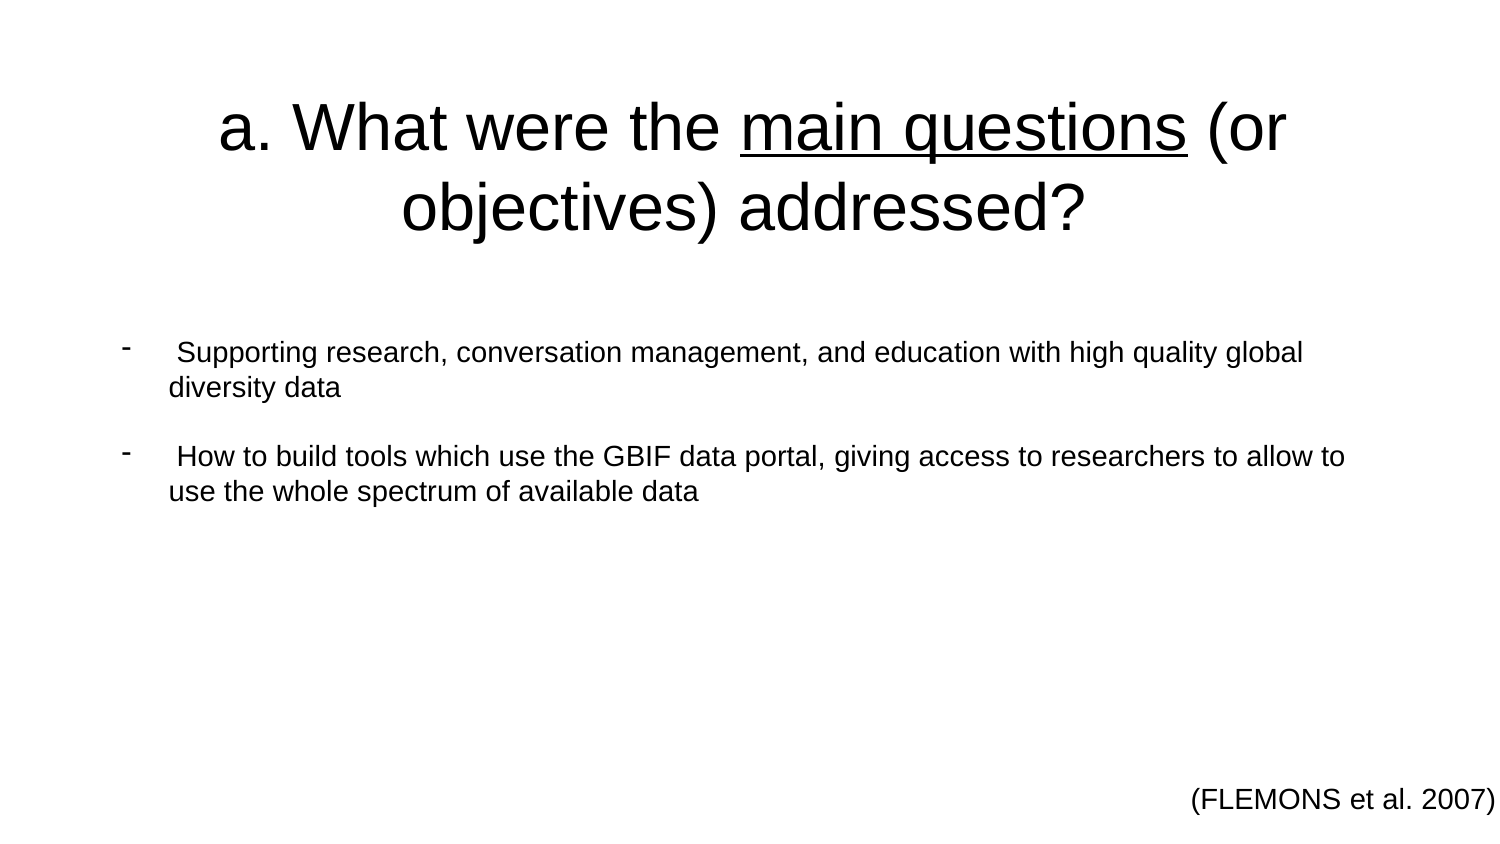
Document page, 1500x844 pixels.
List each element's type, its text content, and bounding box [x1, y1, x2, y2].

text_box Supporting research, conversation management, and education with high quality global diversity data How to build tools which use the GBIF data portal, giving access to researchers to allow to use the whole spectrum of available data [106, 290, 1393, 550]
title a. What were the main questions (or objectives) addressed? [54, 94, 1453, 233]
text_box (Flemons et al. 2007) [1175, 772, 1500, 823]
